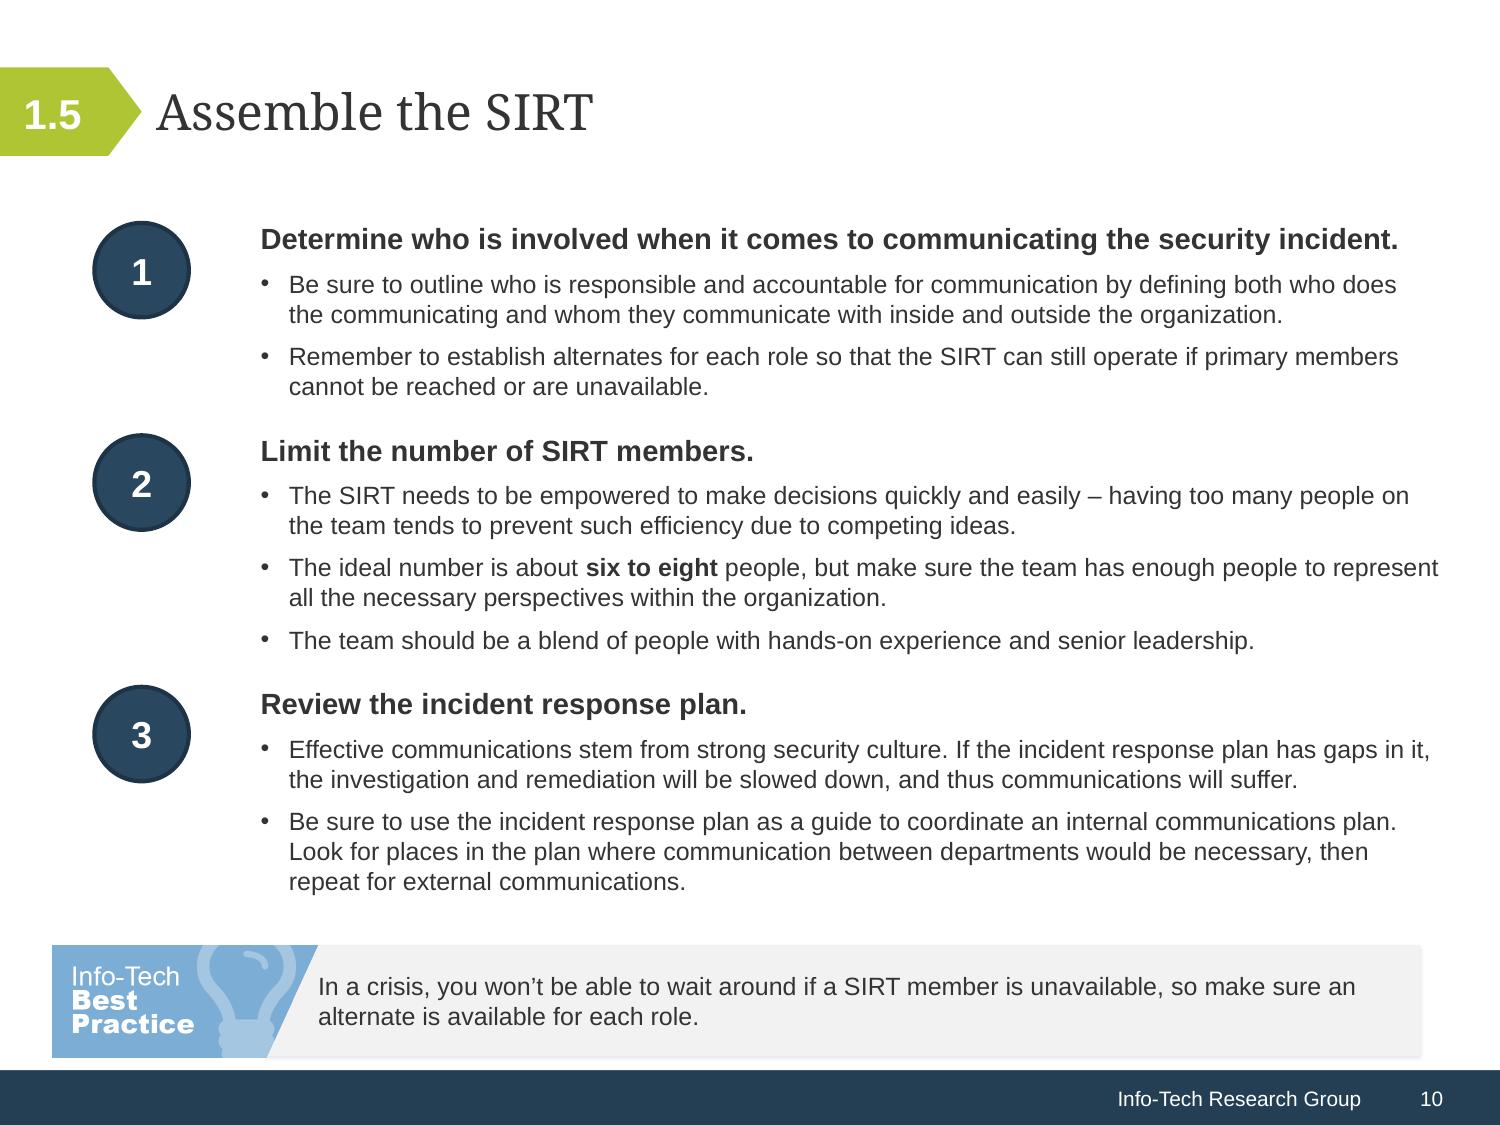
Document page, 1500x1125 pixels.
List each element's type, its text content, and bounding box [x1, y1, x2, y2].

text_box Review the incident response plan. Effective communications stem from strong security culture. If the incident response plan has gaps in it, the investigation and remediation will be slowed down, and thus communications will suffer. Be sure to use the incident response plan as a guide to coordinate an internal communications plan. Look for places in the plan where communication between departments would be necessary, then repeat for external communications. [245, 678, 1457, 903]
title Assemble the SIRT [141, 42, 1457, 185]
text_box 2 [92, 433, 191, 532]
list 1.5 [0, 40, 106, 187]
text_box 1 [92, 220, 191, 320]
text_box Determine who is involved when it comes to communicating the security incident. Be sure to outline who is responsible and accountable for communication by defining both who does the communicating and whom they communicate with inside and outside the organization. Remember to establish alternates for each role so that the SIRT can still operate if primary members cannot be reached or are unavailable. [245, 213, 1457, 409]
text_box 3 [92, 684, 191, 784]
text_box Limit the number of SIRT members. The SIRT needs to be empowered to make decisions quickly and easily – having too many people on the team tends to prevent such efficiency due to competing ideas. The ideal number is about six to eight people, but make sure the team has enough people to represent all the necessary perspectives within the organization. The team should be a blend of people with hands-on experience and senior leadership. [245, 424, 1457, 662]
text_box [52, 944, 1421, 1058]
